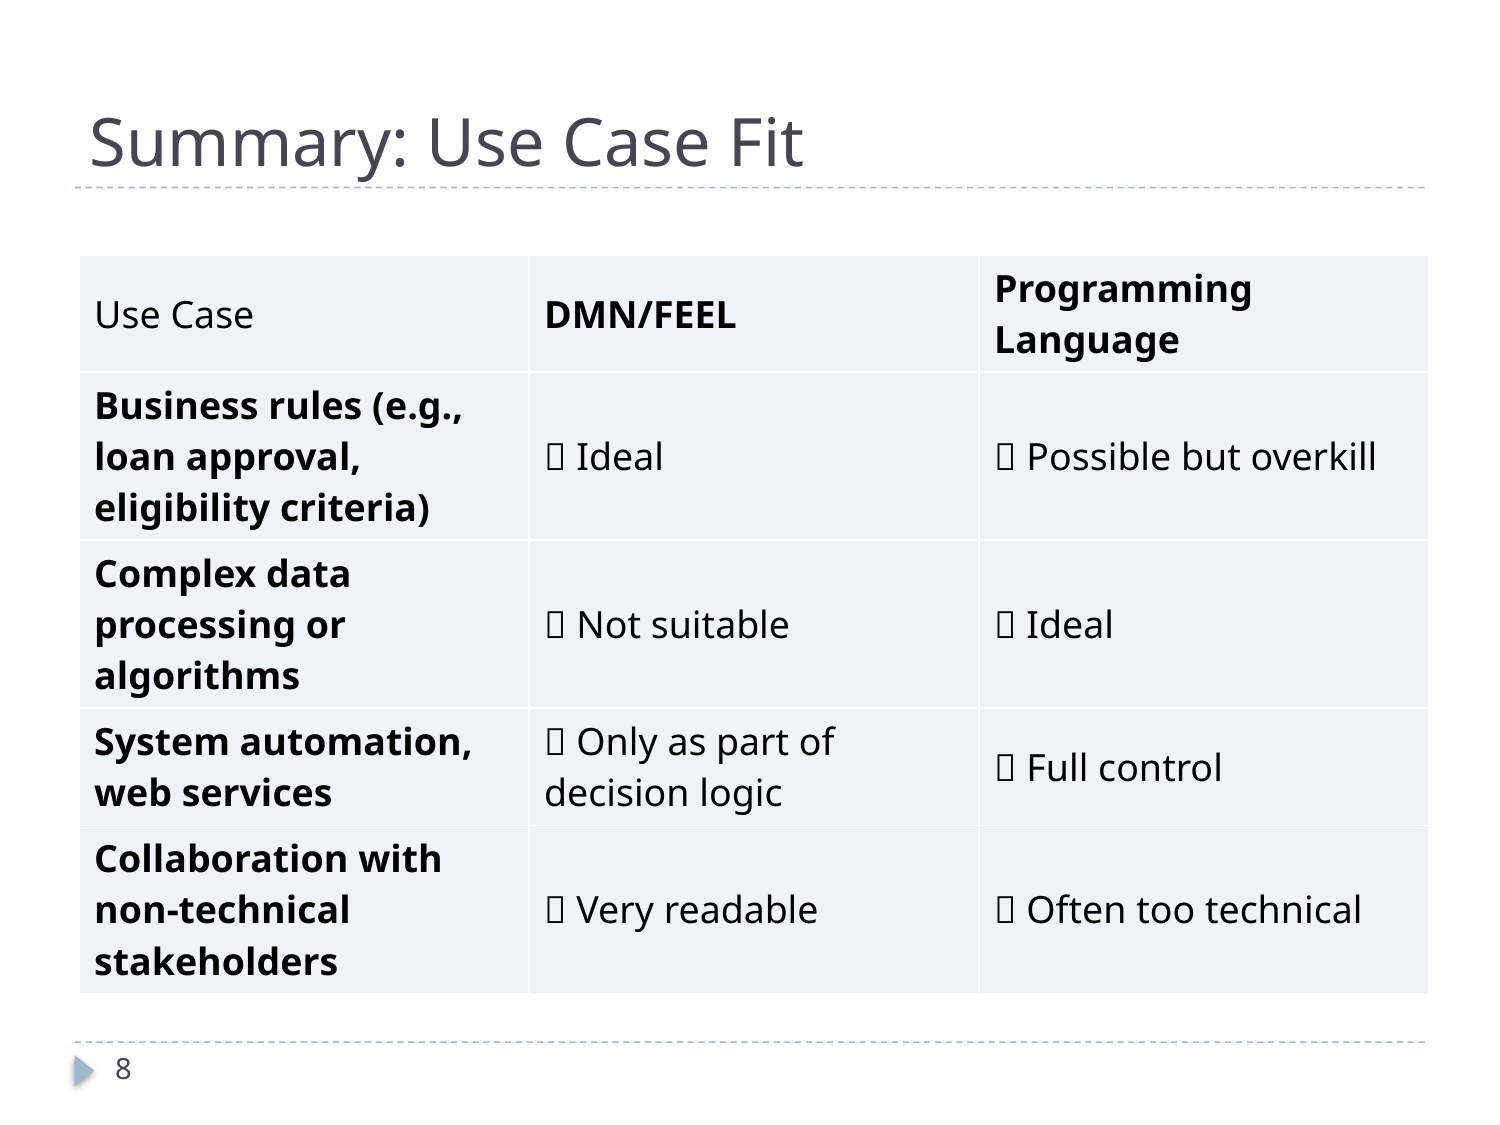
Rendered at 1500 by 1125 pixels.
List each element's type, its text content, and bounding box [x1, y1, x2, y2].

slide_number 8 [100, 1042, 426, 1103]
title Summary: Use Case Fit [75, 24, 1425, 188]
table_cell ✅ Very readable [530, 826, 978, 993]
table_cell ✅ Possible but overkill [980, 373, 1428, 539]
table_cell ✅ Ideal [530, 373, 978, 539]
table_cell Complex data processing or algorithms [80, 541, 528, 707]
table_cell ✅ Ideal [980, 541, 1428, 707]
table_cell Collaboration with non-technical stakeholders [80, 826, 528, 993]
table_cell ❌ Not suitable [530, 541, 978, 707]
table_cell Business rules (e.g., loan approval, eligibility criteria) [80, 373, 528, 539]
table_cell ❌ Only as part of decision logic [530, 709, 978, 825]
table_header DMN/FEEL [530, 256, 978, 371]
table_header Programming Language [980, 256, 1428, 371]
table_cell ✅ Full control [980, 709, 1428, 825]
table_cell ❌ Often too technical [980, 826, 1428, 993]
table_header Use Case [80, 256, 528, 371]
table_cell System automation, web services [80, 709, 528, 825]
